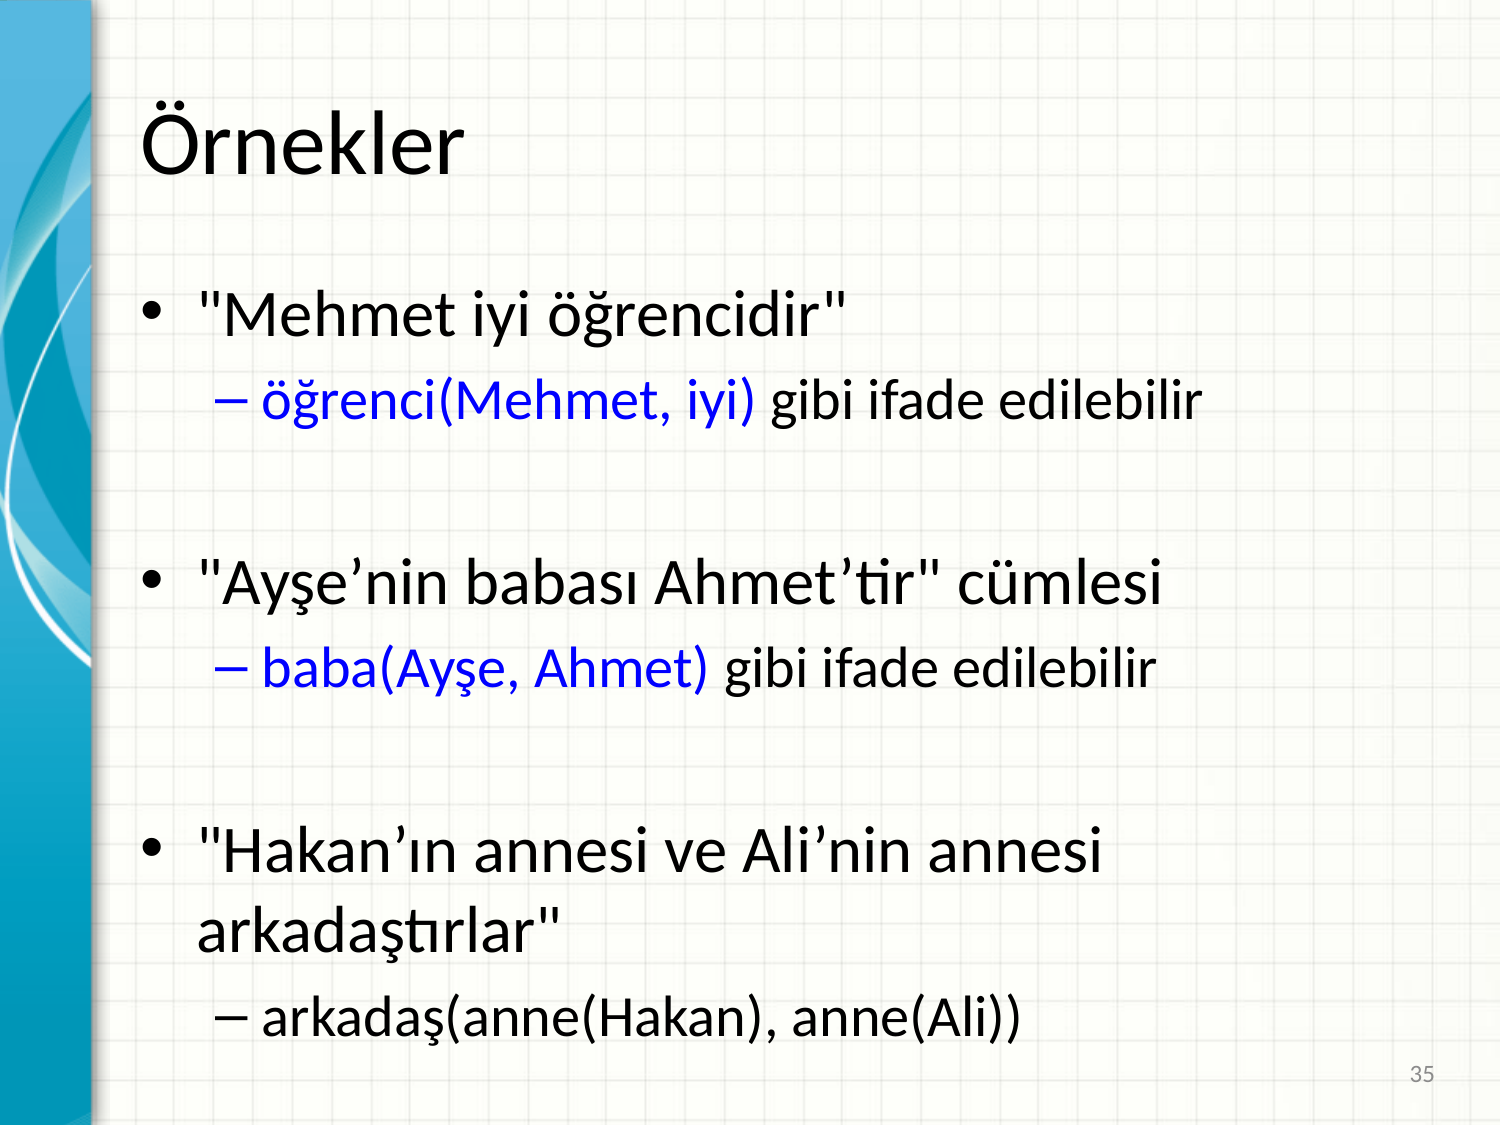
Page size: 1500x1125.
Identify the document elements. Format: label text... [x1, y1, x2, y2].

picture [0, 0, 1500, 1125]
list "Mehmet iyi öğrencidir" öğrenci(Mehmet, iyi) gibi ifade edilebilir "Ayşe’nin babası Ahmet’tir" cümlesi baba(Ayşe, Ahmet) gibi ifade edilebilir "Hakan’ın annesi ve Ali’nin annesi arkadaştırlar" arkadaş(anne(Hakan), anne(Ali)) [125, 261, 1450, 1071]
slide_number 35 [1100, 1042, 1450, 1103]
title Örnekler [125, 44, 1450, 232]
